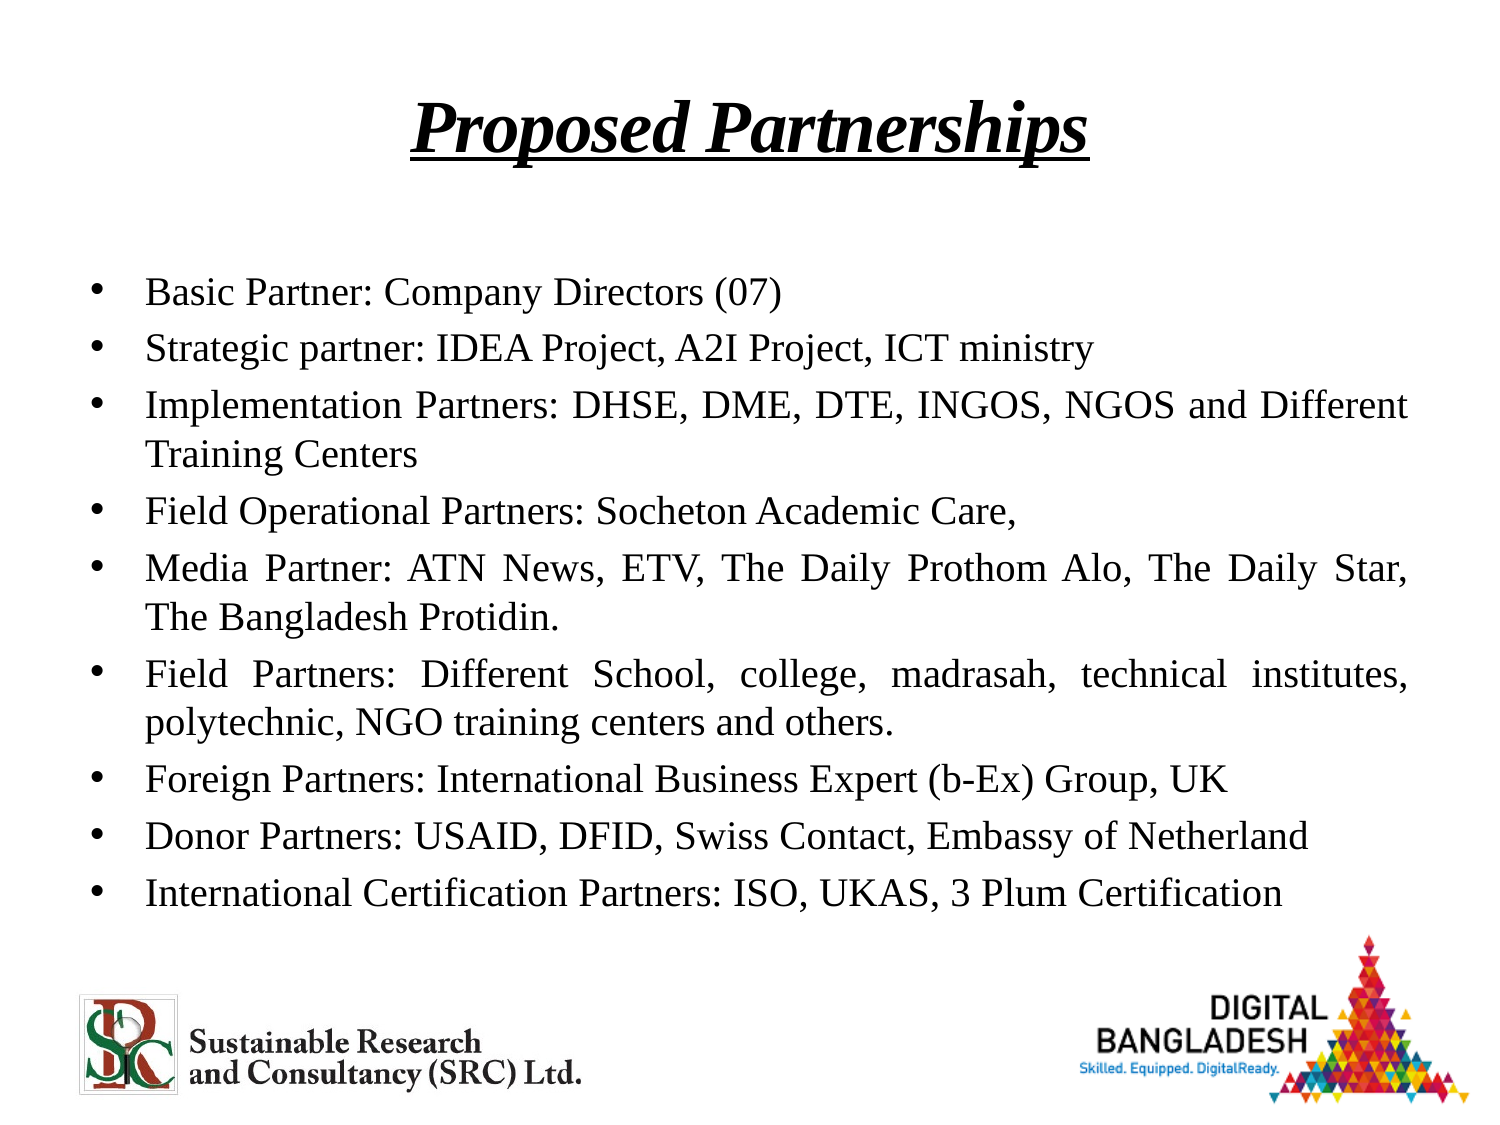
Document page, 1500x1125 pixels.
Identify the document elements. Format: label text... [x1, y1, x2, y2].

picture [74, 987, 588, 1101]
title Proposed Partnerships [75, 45, 1425, 200]
picture [1062, 887, 1487, 1124]
list Basic Partner: Company Directors (07) Strategic partner: IDEA Project, A2I Project, ICT ministry Implementation Partners: DHSE, DME, DTE, INGOS, NGOS and Different Training Centers Field Operational Partners: Socheton Academic Care, Media Partner: ATN News, ETV, The Daily Prothom Alo, The Daily Star, The Bangladesh Protidin. Field Partners: Different School, college, madrasah, technical institutes, polytechnic, NGO training centers and others. Foreign Partners: International Business Expert (b-Ex) Group, UK Donor Partners: USAID, DFID, Swiss Contact, Embassy of Netherland International Certification Partners: ISO, UKAS, 3 Plum Certification [75, 200, 1425, 925]
